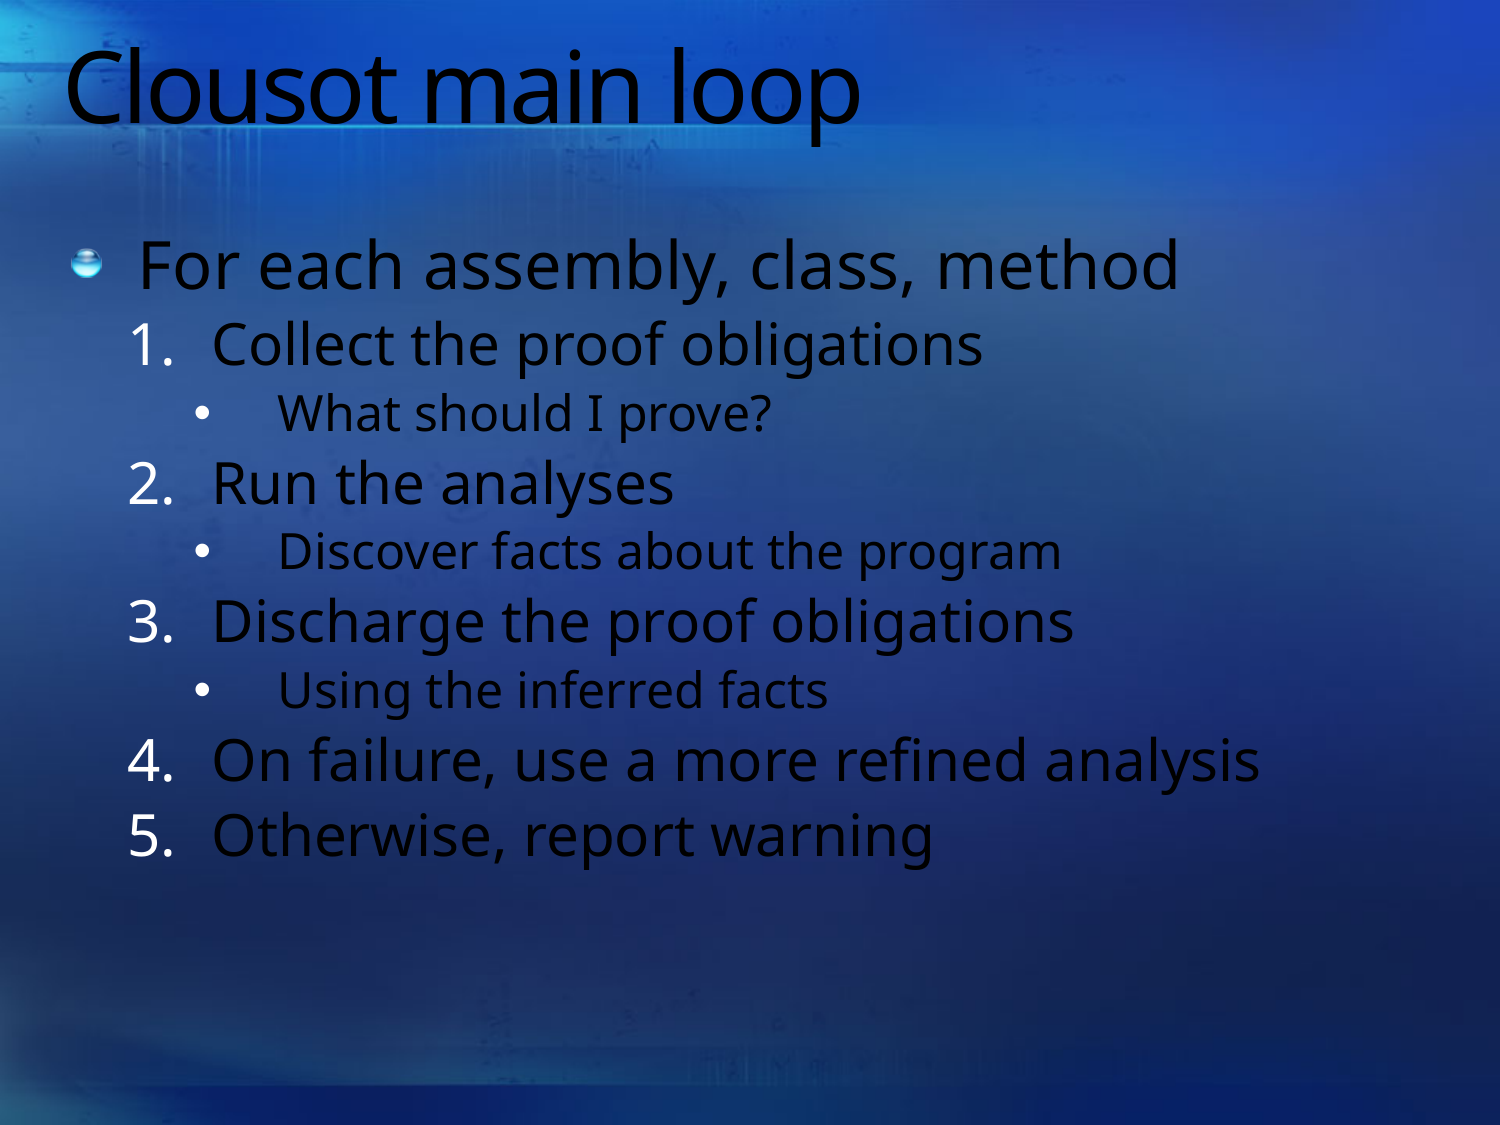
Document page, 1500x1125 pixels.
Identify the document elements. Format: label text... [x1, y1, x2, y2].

picture [0, 0, 1500, 1125]
list For each assembly, class, method Collect the proof obligations What should I prove? Run the analyses Discover facts about the program Discharge the proof obligations Using the inferred facts On failure, use a more refined analysis Otherwise, report warning [62, 231, 1438, 905]
title Clousot main loop [62, 37, 1438, 147]
